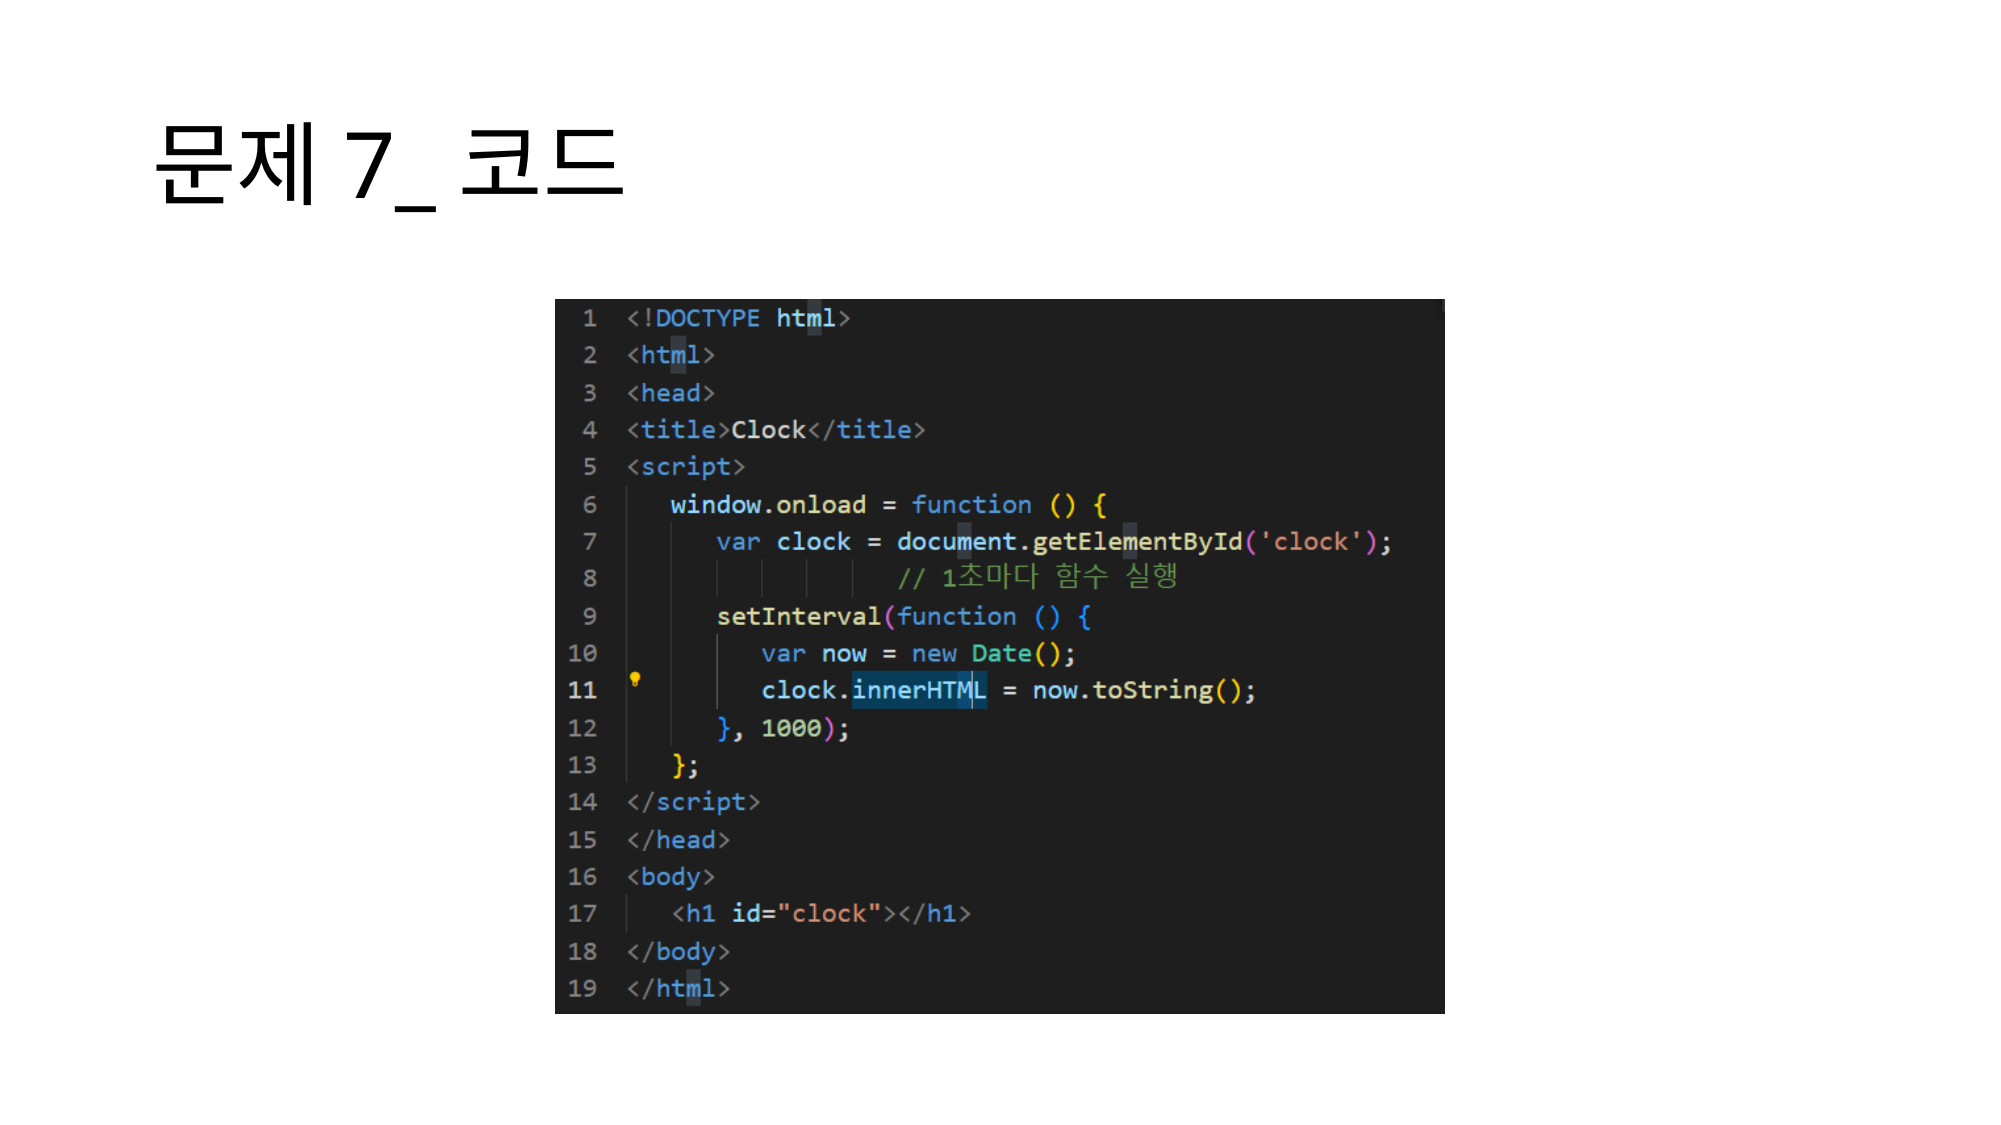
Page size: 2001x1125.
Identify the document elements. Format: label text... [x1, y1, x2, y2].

title 문제7_코드 [137, 59, 1863, 278]
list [555, 299, 1445, 1014]
